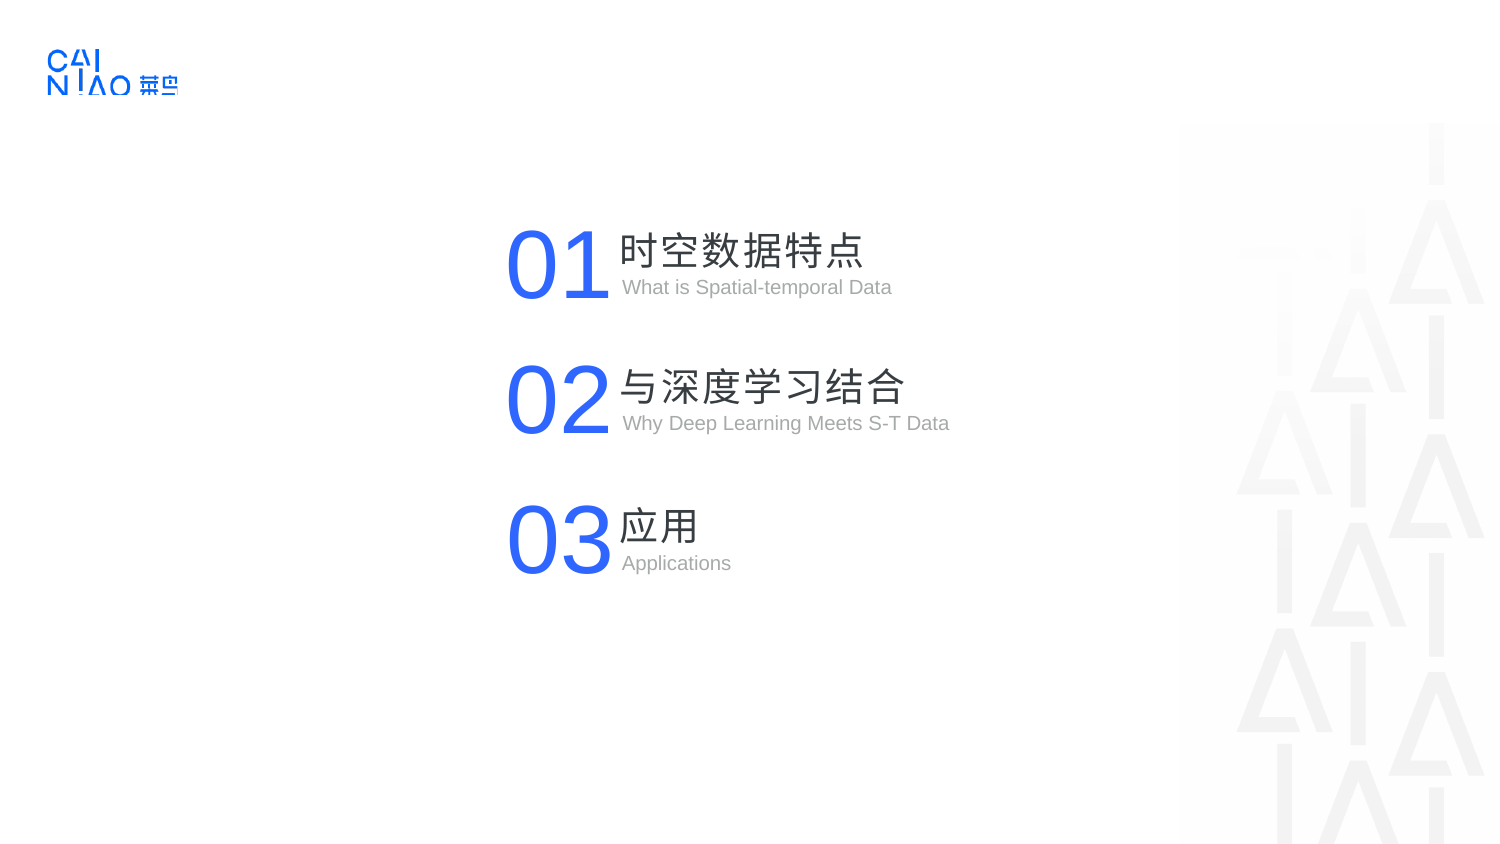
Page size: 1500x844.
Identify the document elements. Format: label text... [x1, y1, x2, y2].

text_box 03 [503, 473, 618, 597]
text_box 02 [502, 334, 617, 457]
text_box 01 [502, 198, 617, 321]
text_box Applications [618, 547, 735, 578]
text_box Why Deep Learning Meets S-T Data [619, 407, 953, 438]
text_box 应用 [618, 489, 703, 547]
text_box What is Spatial-temporal Data [618, 271, 895, 303]
text_box 时空数据特点 [617, 213, 868, 277]
text_box 与深度学习结合 [617, 349, 910, 412]
